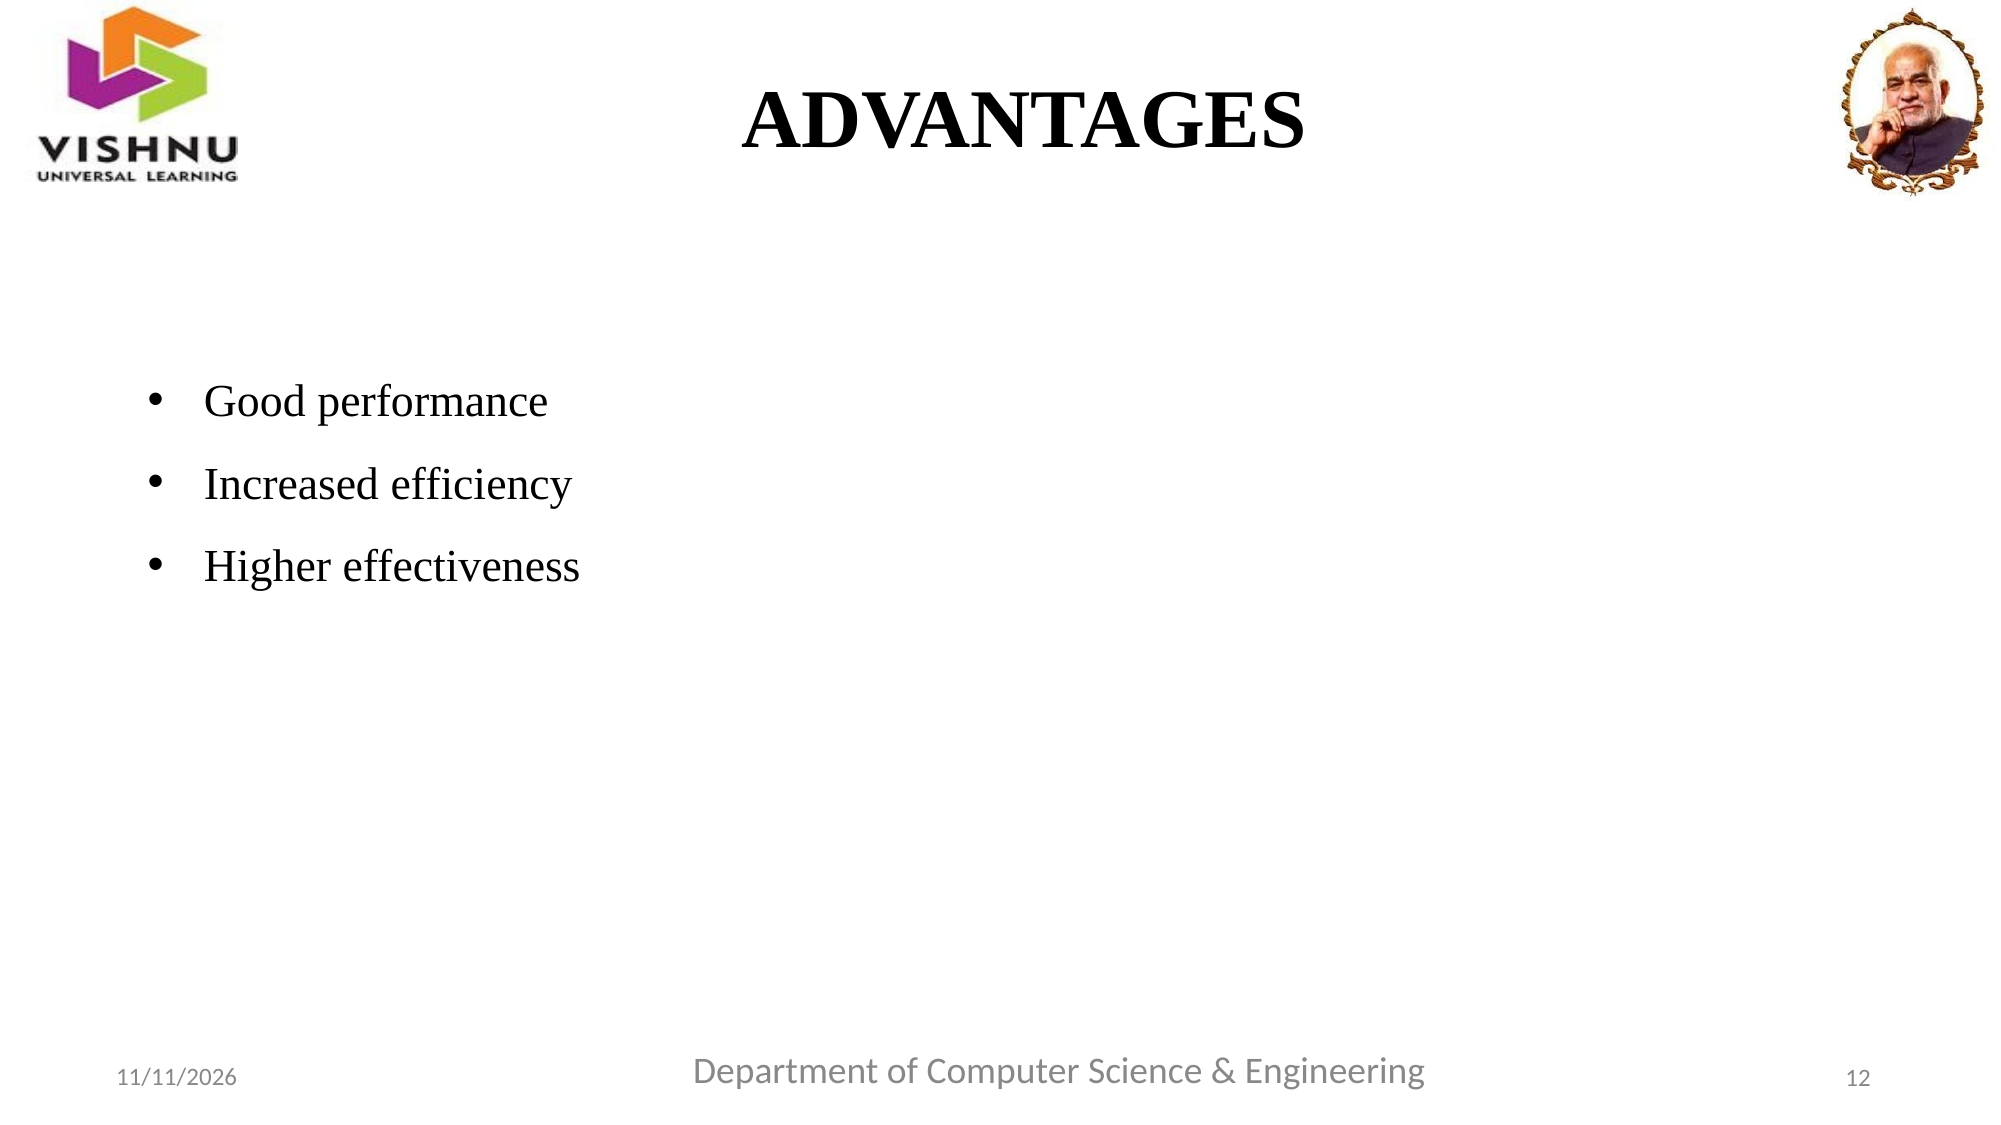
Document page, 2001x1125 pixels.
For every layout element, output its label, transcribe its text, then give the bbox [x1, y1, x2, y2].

text_box Good performance Increased efficiency Higher effectiveness [132, 271, 1890, 664]
slide_number 12 [1839, 1060, 1890, 1087]
footer Department of Computer Science & Engineering [680, 1046, 1440, 1125]
picture [1832, 0, 1996, 202]
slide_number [115, 1060, 283, 1087]
picture [24, 0, 238, 182]
title ADVANTAGES [268, 62, 1819, 253]
